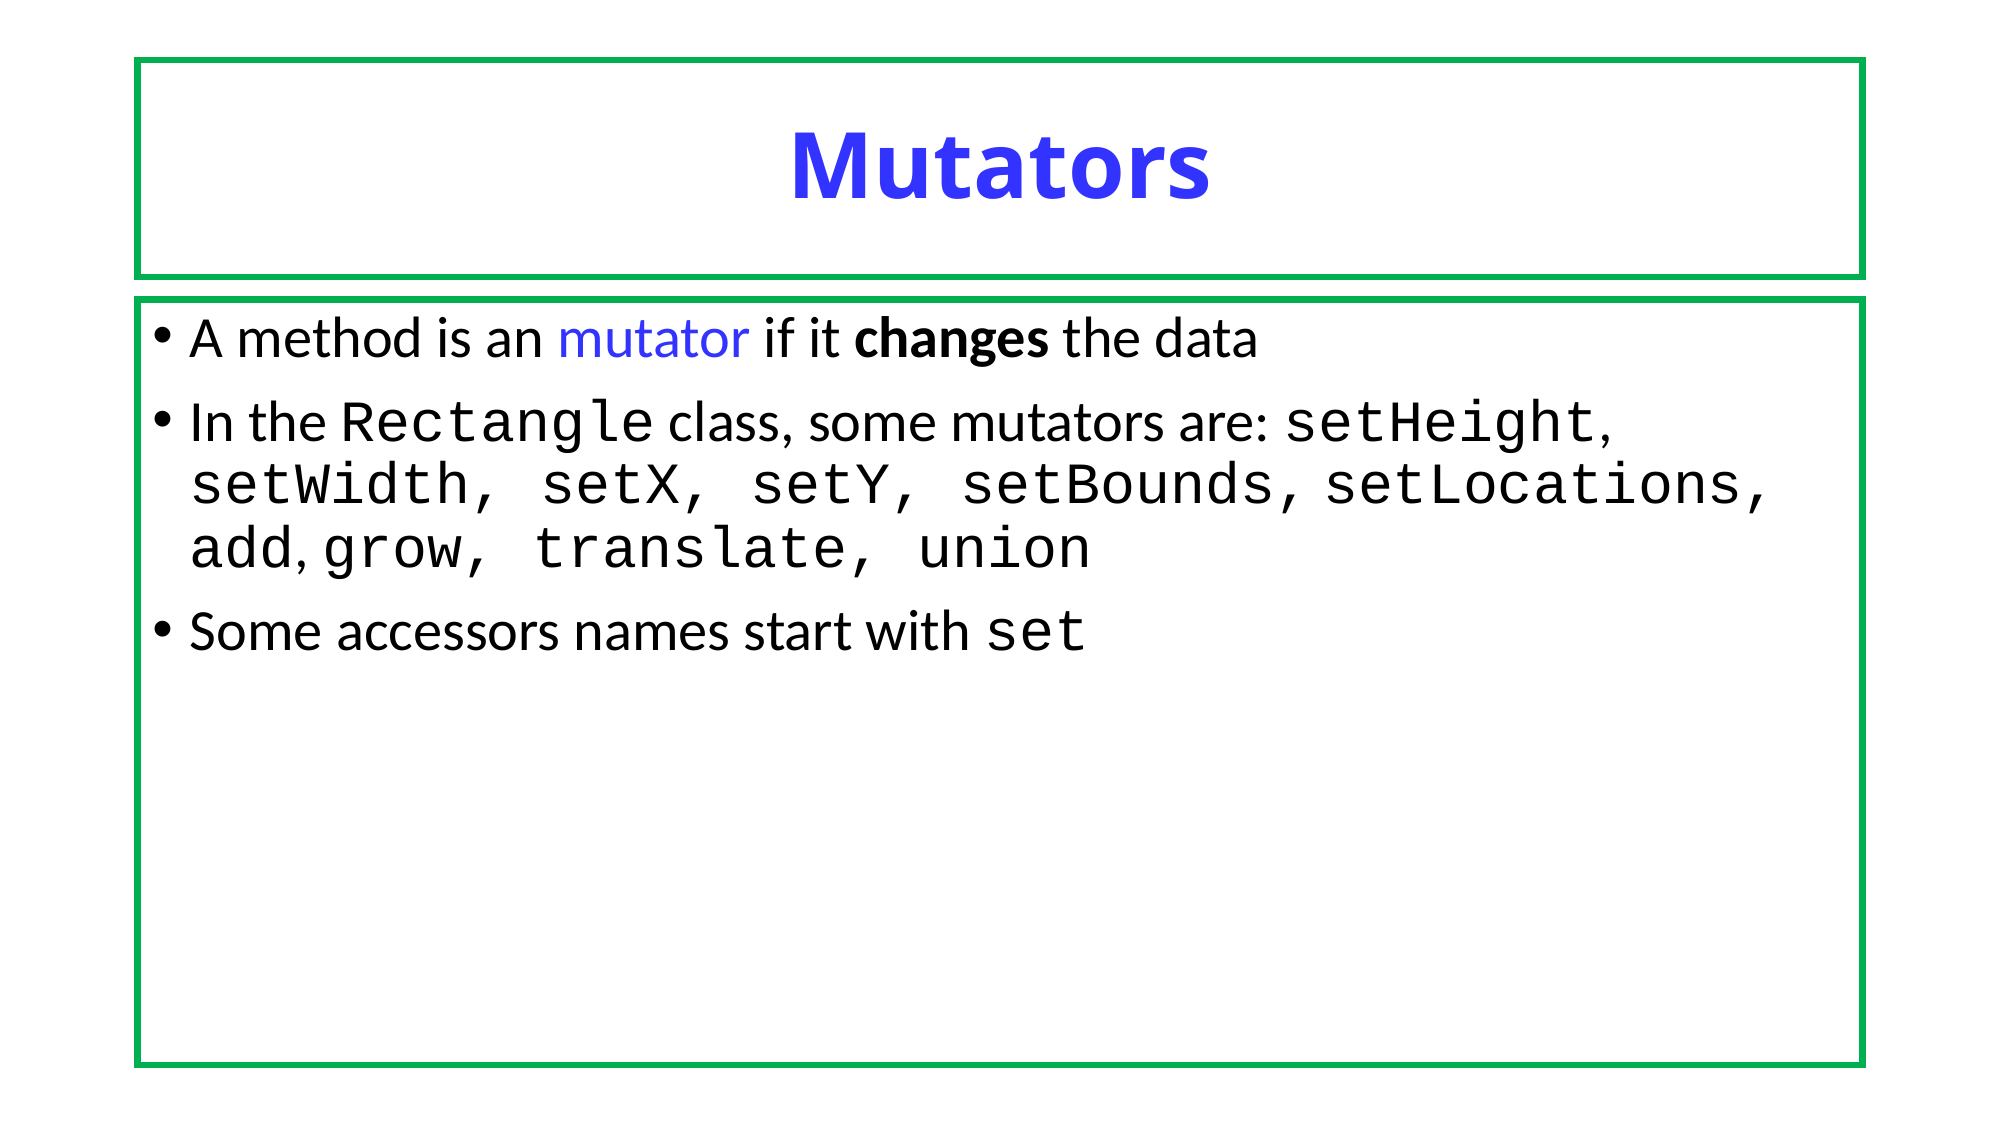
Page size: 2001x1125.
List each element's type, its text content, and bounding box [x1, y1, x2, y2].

list A method is an mutator if it changes the data In the Rectangle class, some mutators are: setHeight, setWidth, setX, setY, setBounds, setLocations, add, grow, translate, union Some accessors names start with set [137, 299, 1863, 1066]
title Mutators [137, 59, 1863, 278]
